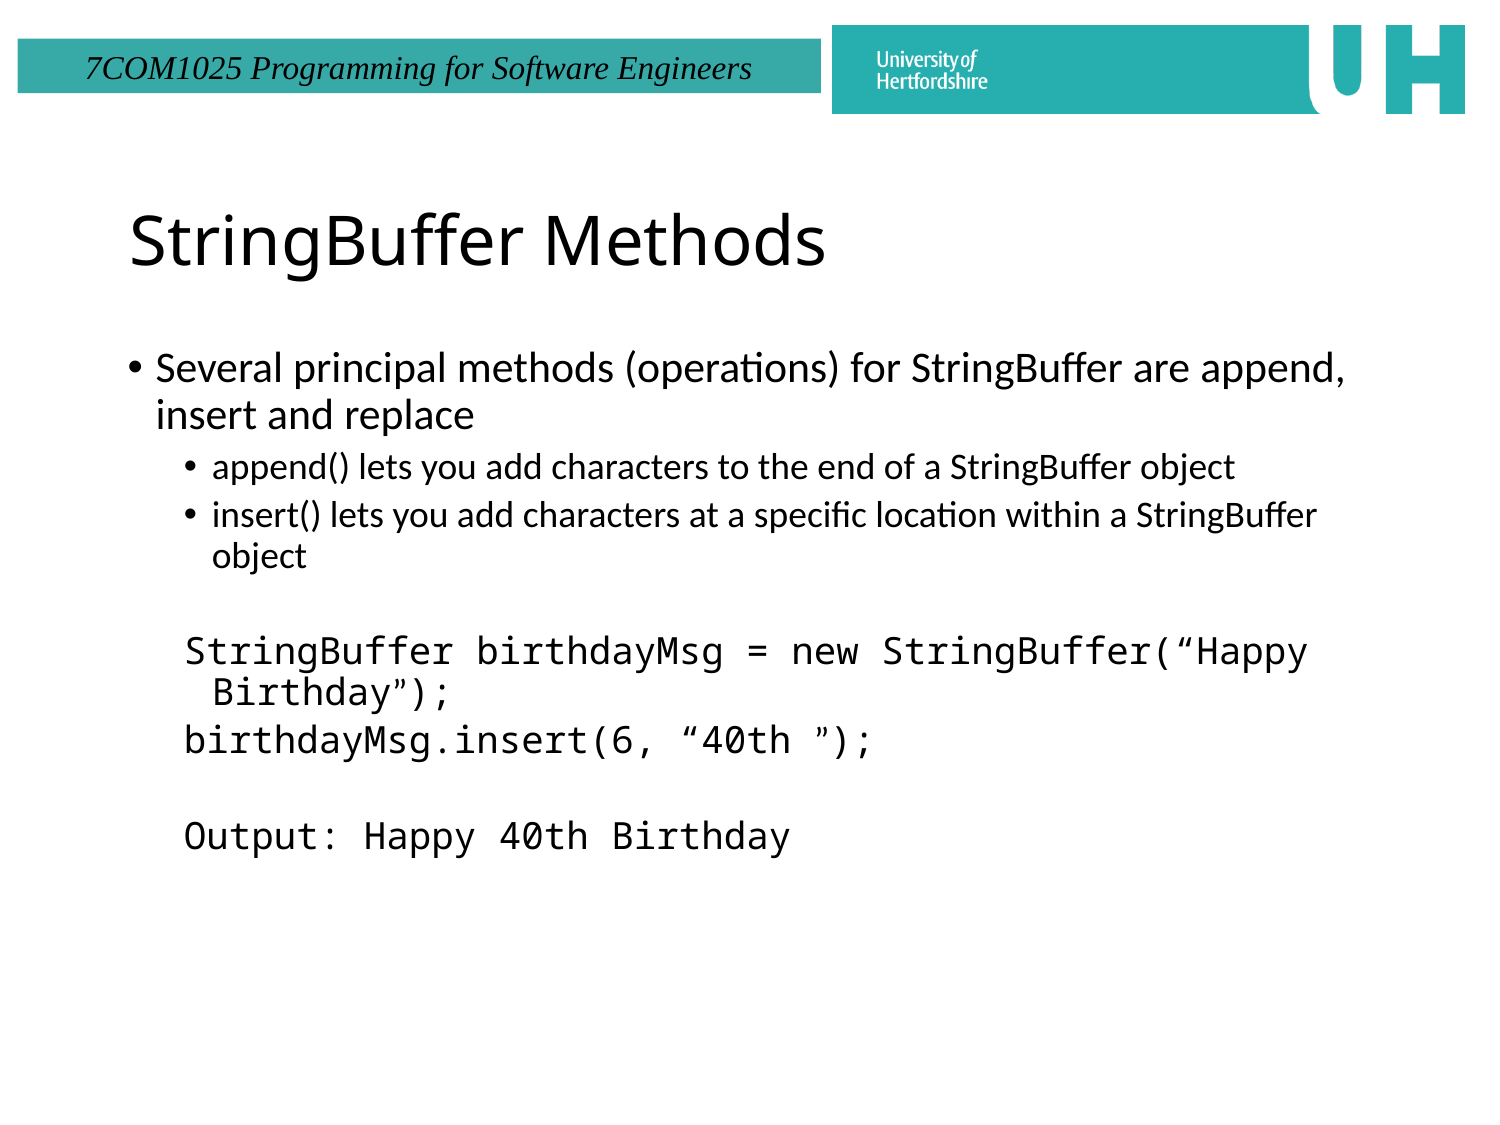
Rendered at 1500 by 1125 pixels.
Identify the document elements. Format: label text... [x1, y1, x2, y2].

title StringBuffer Methods [114, 172, 1128, 314]
list Several principal methods (operations) for StringBuffer are append, insert and replace append() lets you add characters to the end of a StringBuffer object insert() lets you add characters at a specific location within a StringBuffer object StringBuffer birthdayMsg = new StringBuffer(“Happy Birthday”); birthdayMsg.insert(6, “40th ”); Output: Happy 40th Birthday [112, 337, 1416, 957]
picture [832, 25, 1465, 114]
